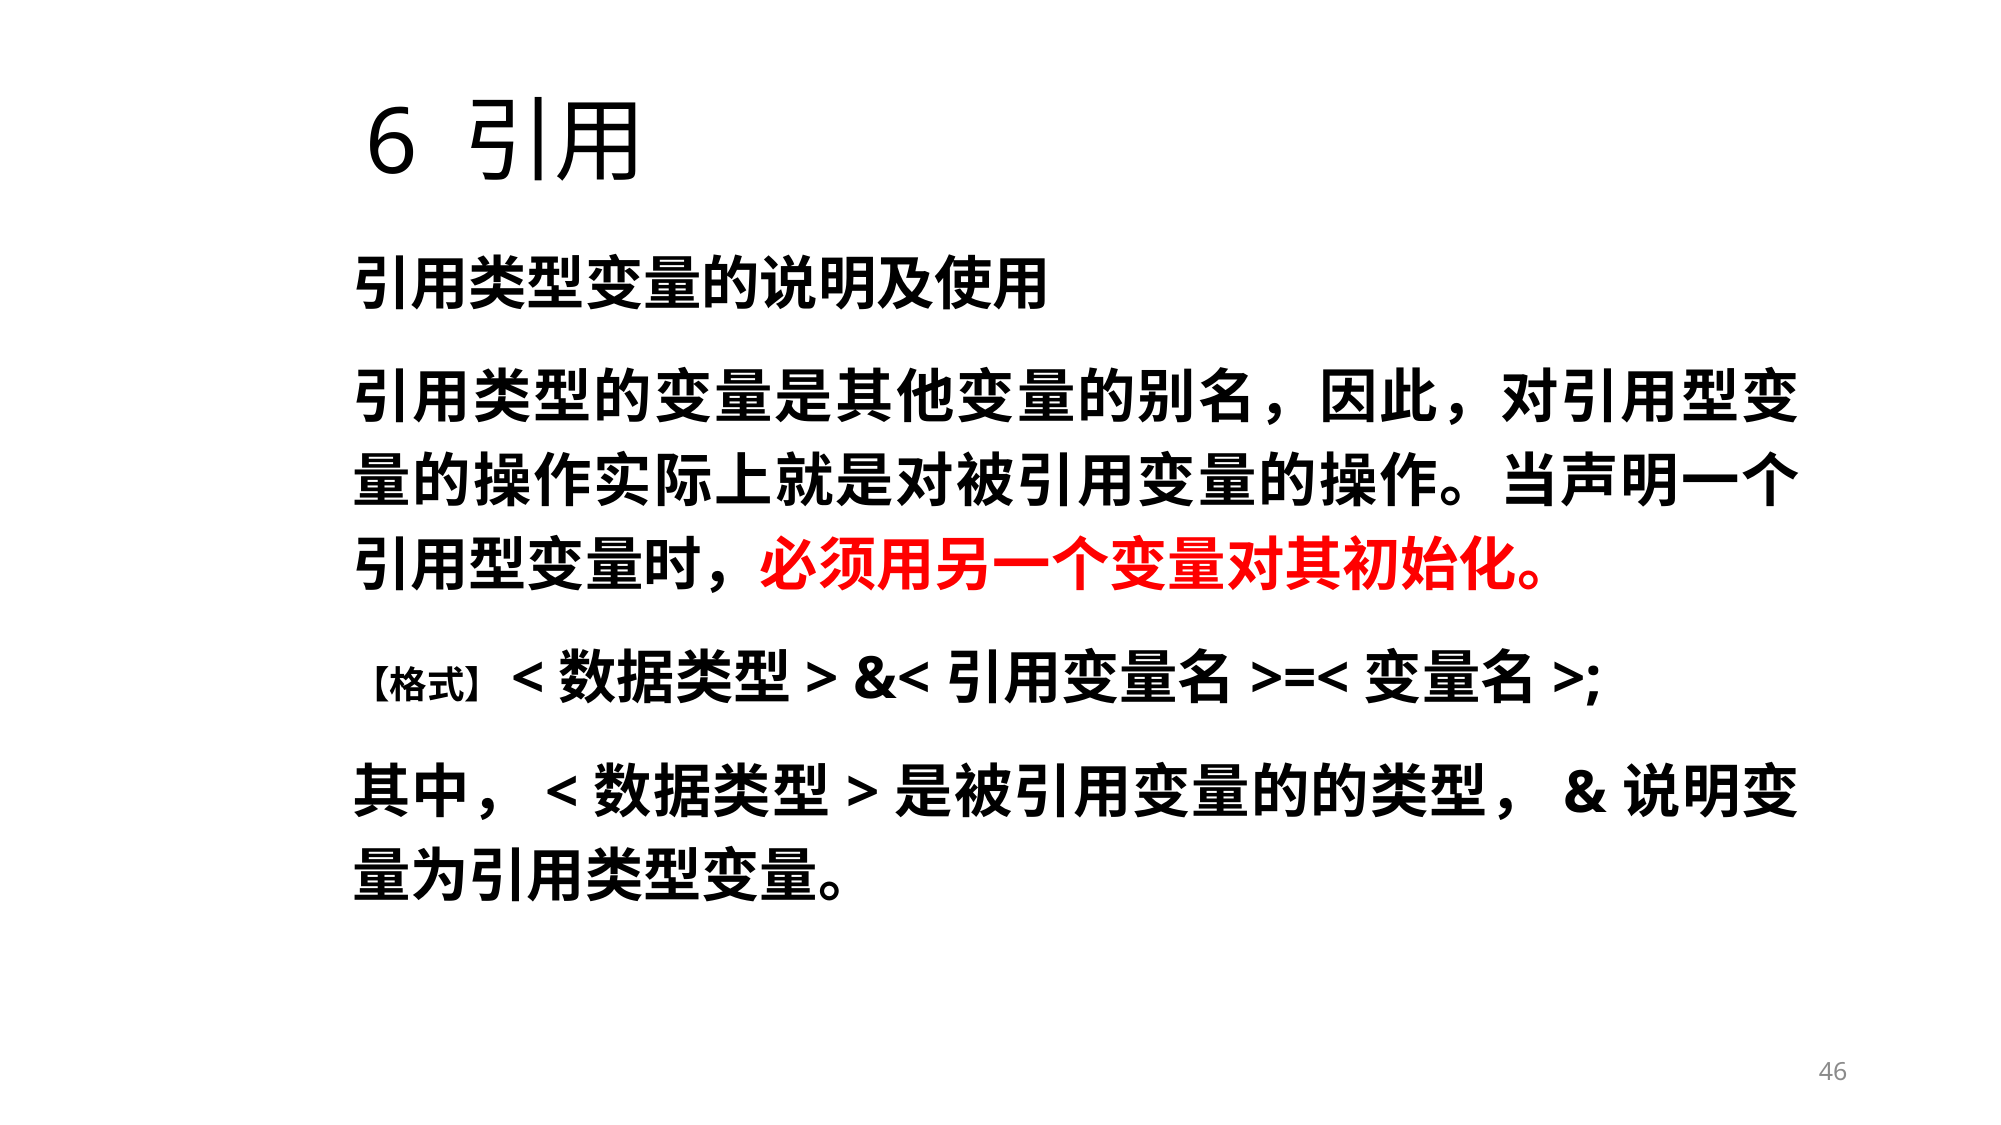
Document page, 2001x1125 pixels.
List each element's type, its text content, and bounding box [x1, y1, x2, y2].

title 6 引用 [350, 50, 1625, 224]
text_box 引用类型变量的说明及使用 引用类型的变量是其他变量的别名，因此，对引用型变量的操作实际上就是对被引用变量的操作。当声明一个引用型变量时，必须用另一个变量对其初始化。 【格式】<数据类型> &<引用变量名>=<变量名>; 其中，<数据类型>是被引用变量的的类型，&说明变量为引用类型变量。 [337, 224, 1815, 916]
slide_number 46 [1412, 1042, 1863, 1103]
